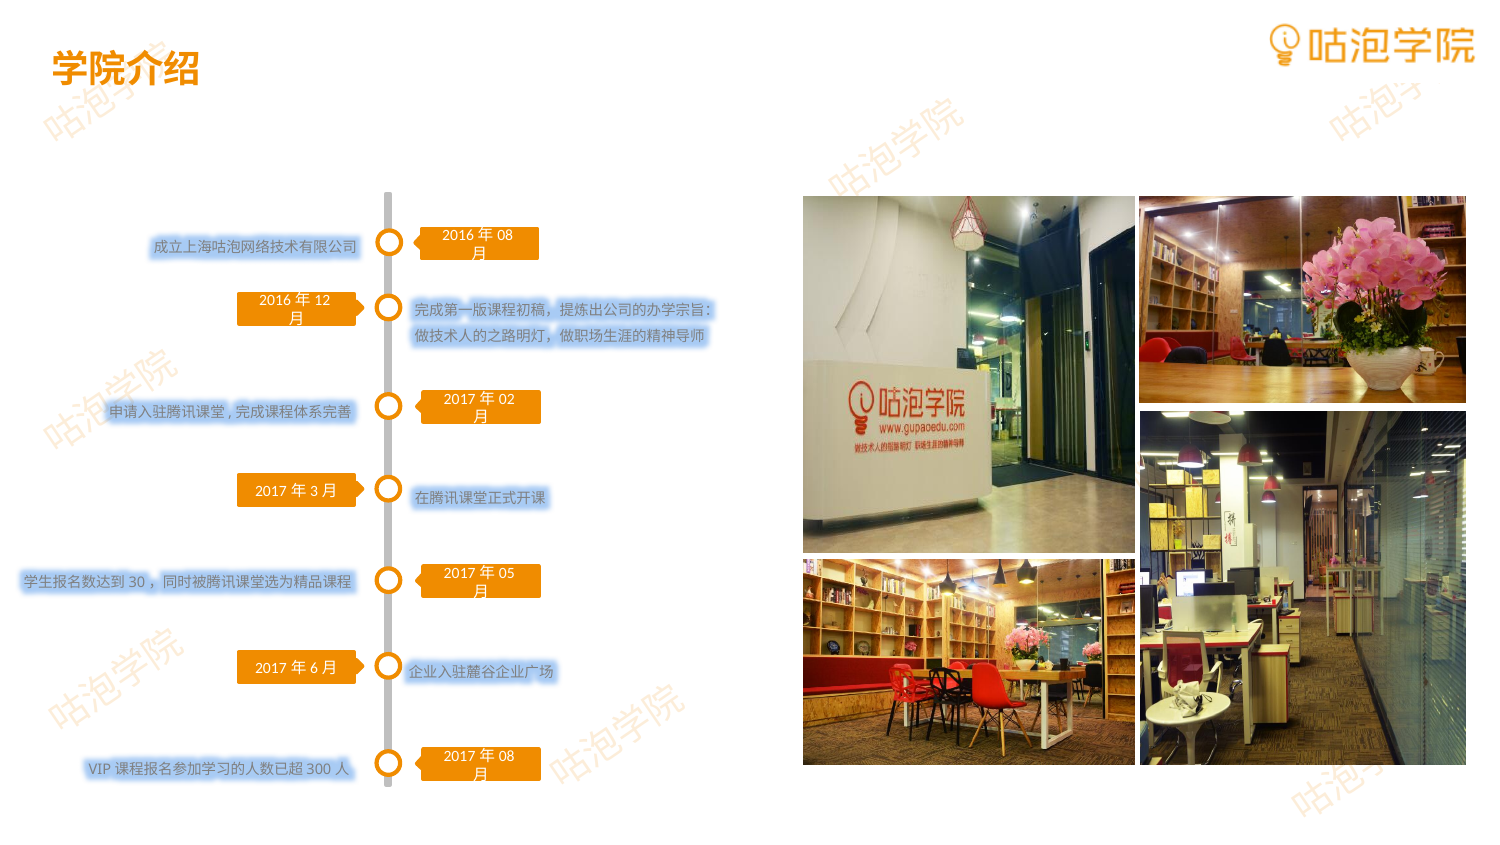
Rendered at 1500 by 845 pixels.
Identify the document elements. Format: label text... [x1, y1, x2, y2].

text_box 在腾讯课堂正式开课 [507, 479, 661, 507]
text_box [271, 193, 503, 785]
text_box 学生报名数达到30，同时被腾讯课堂选为精品课程 [23, 563, 266, 590]
picture [802, 559, 1135, 765]
text_box 2017年05月 [507, 564, 541, 598]
picture [802, 195, 1135, 553]
picture [1269, 11, 1477, 83]
text_box 2016年08月 [507, 227, 539, 260]
picture [1139, 195, 1466, 404]
text_box 企业入驻麓谷企业广场 [507, 654, 654, 681]
text_box 2017年3月 [237, 473, 266, 507]
text_box 2017年6月 [237, 650, 266, 684]
text_box 申请入驻腾讯课堂,完成课程体系完善 [106, 394, 266, 421]
text_box 2016年12月 [237, 292, 266, 326]
text_box VIP课程报名参加学习的人数已超300人 [88, 751, 266, 778]
text_box 2017年02月 [507, 390, 541, 424]
text_box 完成第一版课程初稿，提炼出公司的办学宗旨： 做技术人的之路明灯，做职场生涯的精神导师 [507, 292, 750, 345]
text_box 成立上海咕泡网络技术有限公司 [130, 229, 266, 256]
picture [1140, 411, 1466, 765]
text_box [35, 37, 218, 113]
text_box 2017年08月 [507, 747, 541, 781]
